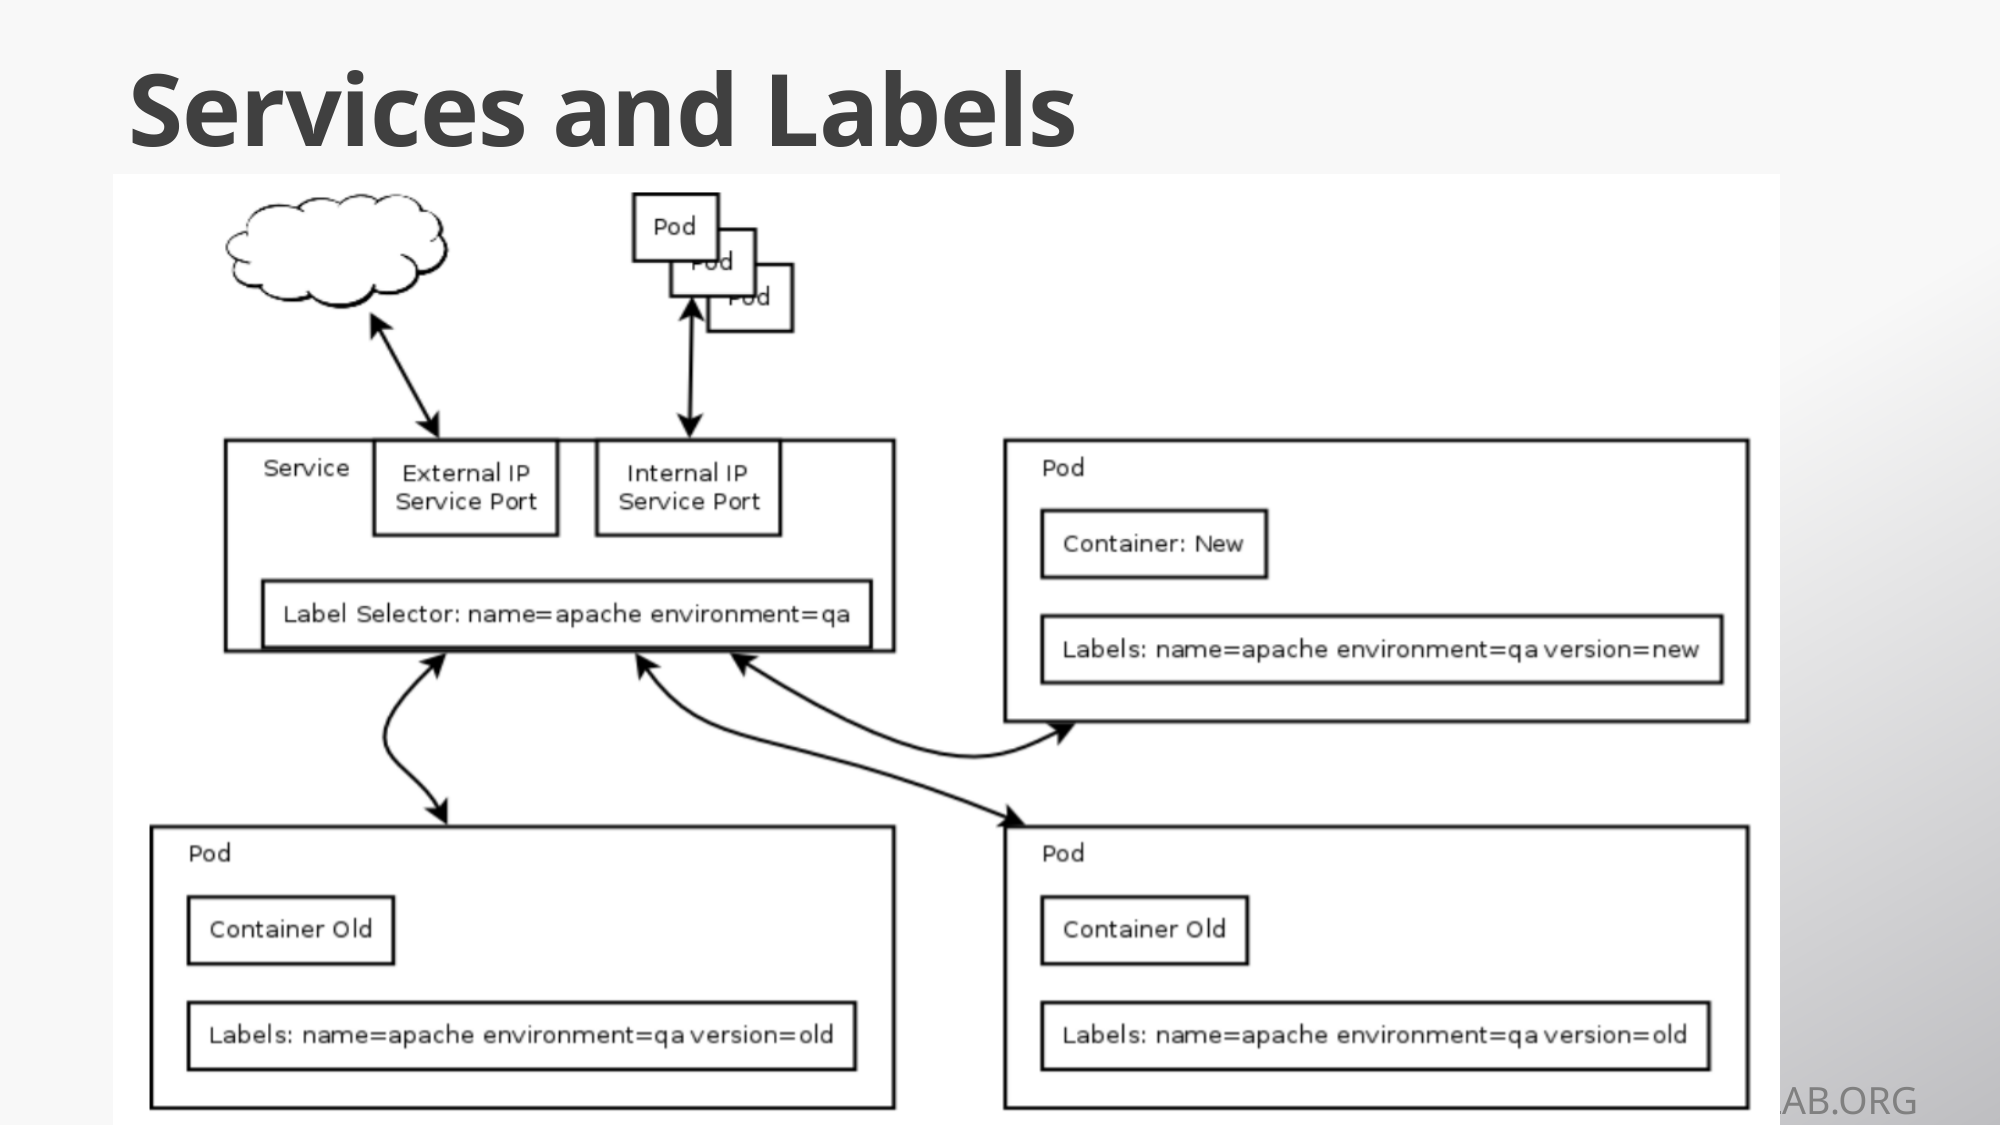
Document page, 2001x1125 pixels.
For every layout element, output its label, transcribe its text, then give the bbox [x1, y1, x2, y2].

picture [113, 173, 1781, 1125]
title Services and Labels [113, 47, 1764, 173]
